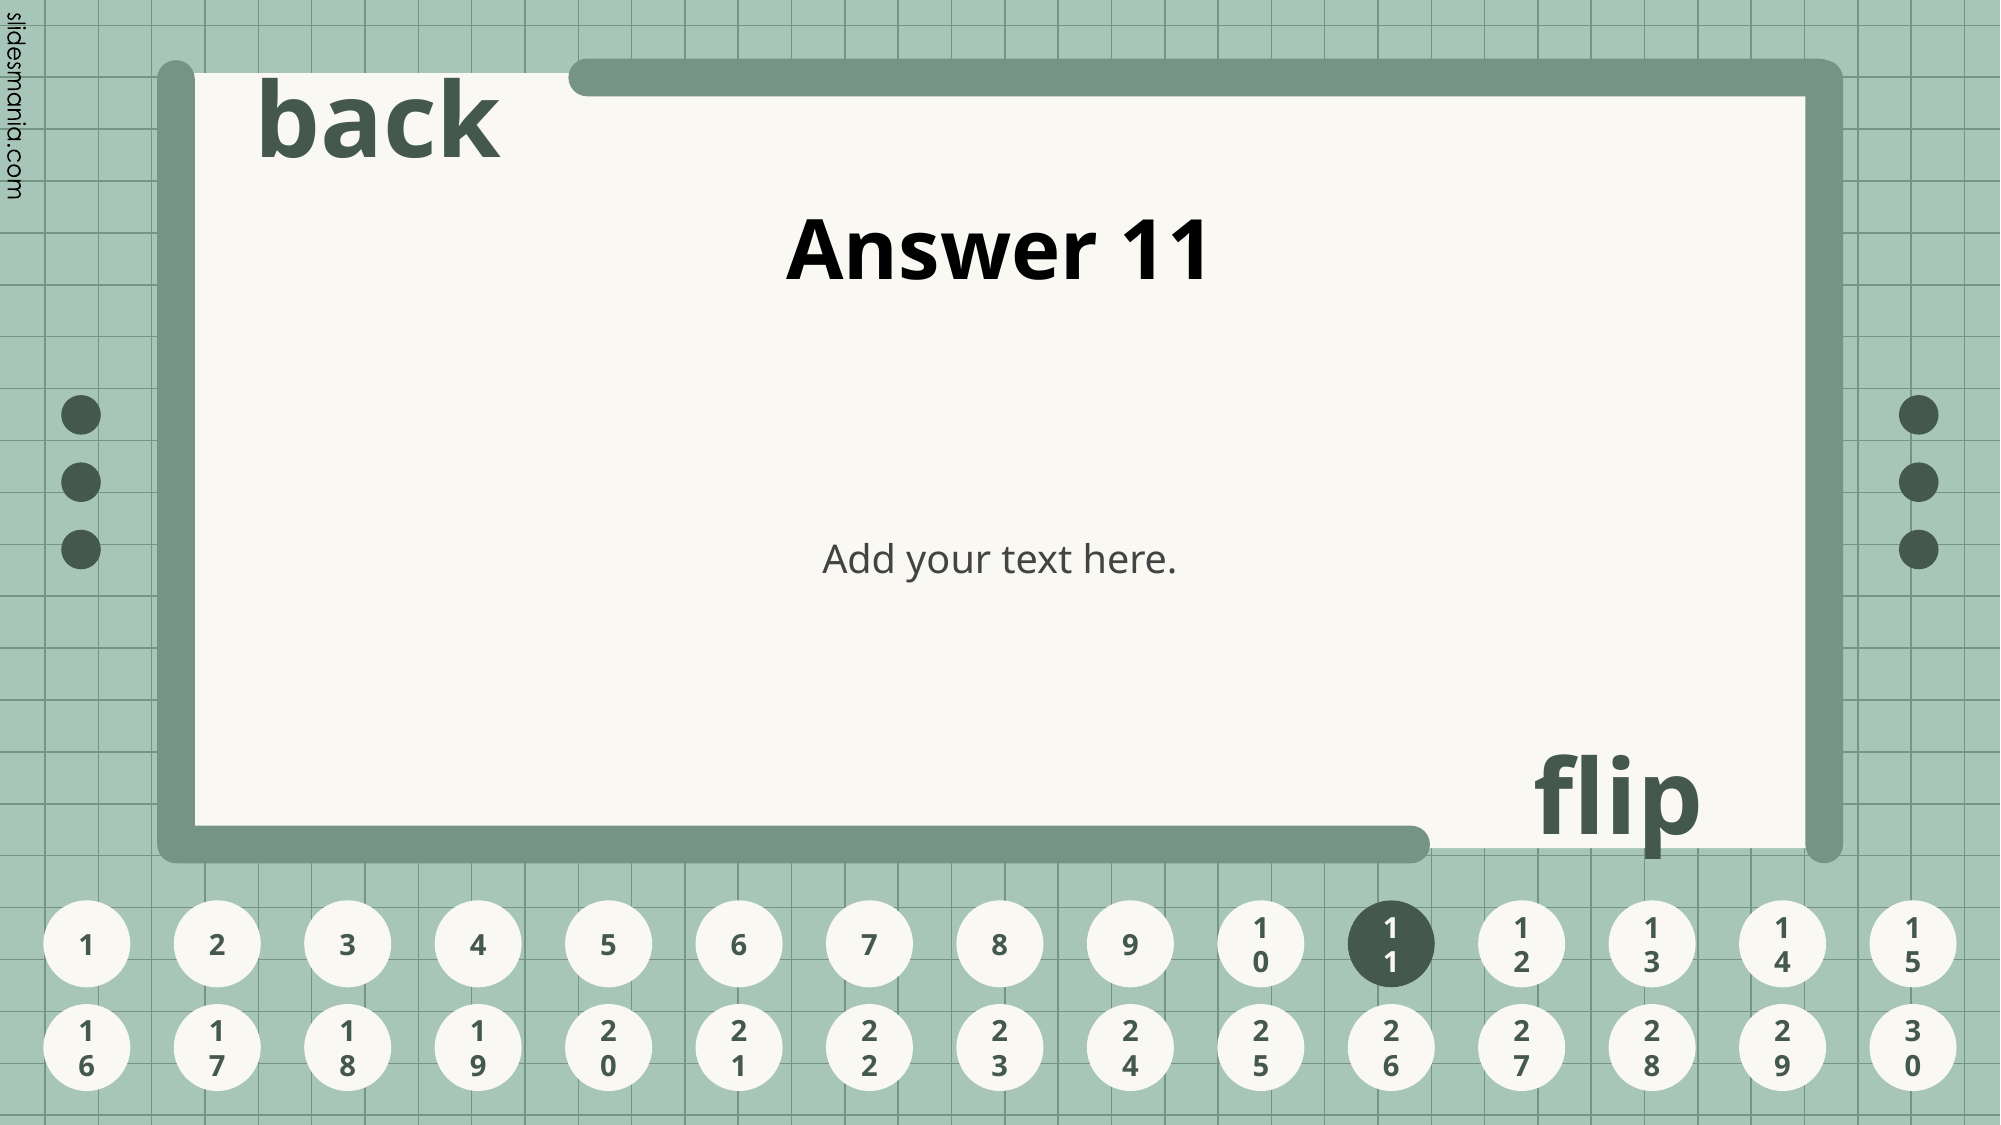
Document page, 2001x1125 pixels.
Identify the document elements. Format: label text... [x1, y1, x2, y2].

list Add your text here. [238, 345, 1762, 770]
title Answer 11 [239, 176, 1763, 302]
text_box 11 [1347, 900, 1435, 988]
text_box [1433, 754, 1804, 869]
